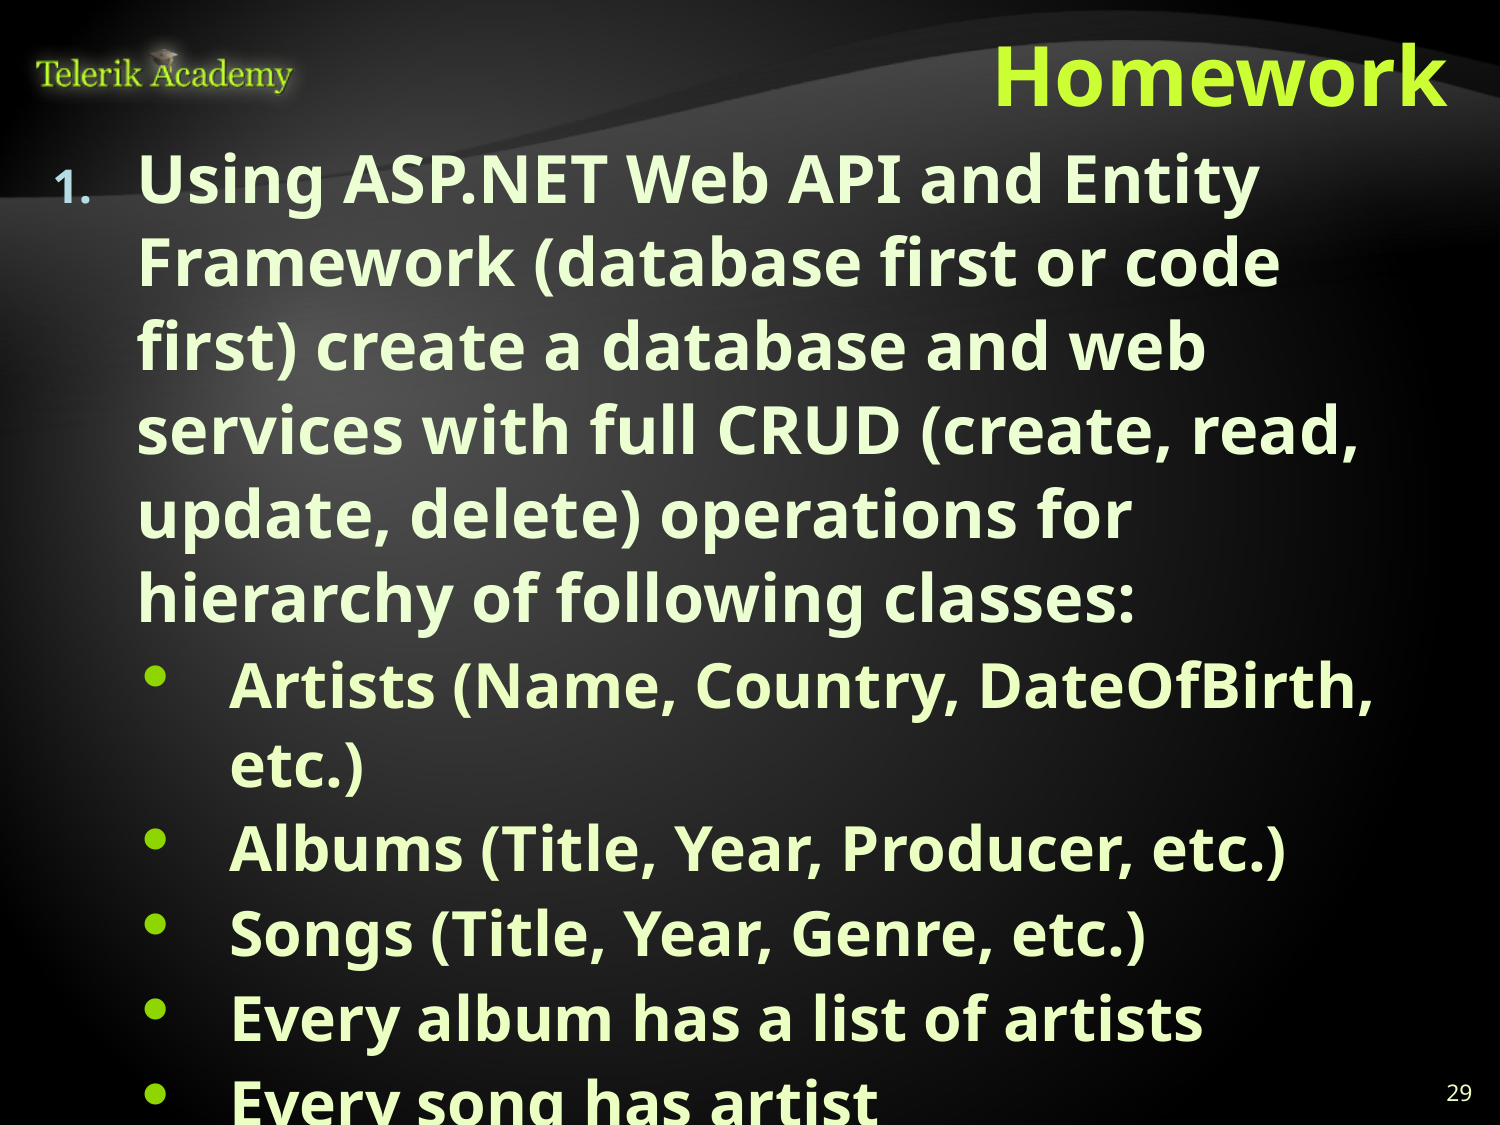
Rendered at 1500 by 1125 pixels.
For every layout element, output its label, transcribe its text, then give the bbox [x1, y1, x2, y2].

title Homework [300, 12, 1463, 125]
slide_number 29 [1412, 1074, 1488, 1113]
list Using ASP.NET Web API and Entity Framework (database first or code first) create a database and web services with full CRUD (create, read, update, delete) operations for hierarchy of following classes: Artists (Name, Country, DateOfBirth, etc.) Albums (Title, Year, Producer, etc.) Songs (Title, Year, Genre, etc.) Every album has a list of artists Every song has artist Every album has list of songs [37, 125, 1475, 1088]
picture [0, 0, 1500, 1125]
